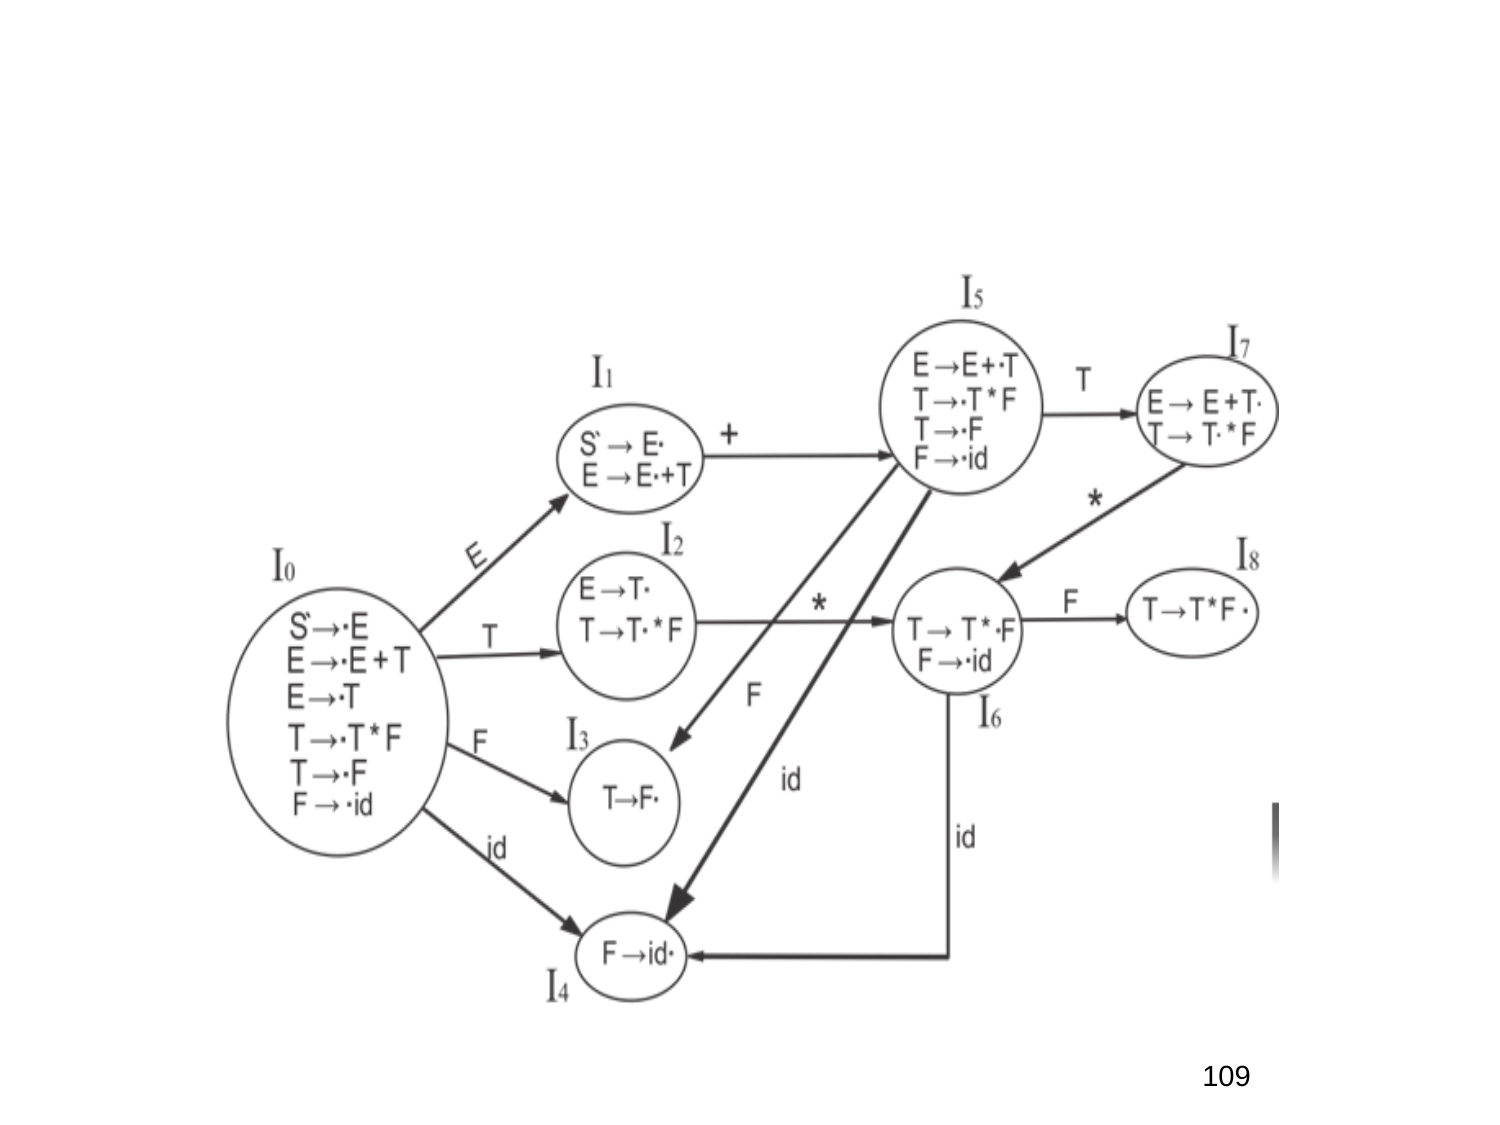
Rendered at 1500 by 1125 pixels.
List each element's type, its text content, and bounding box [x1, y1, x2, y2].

slide_number 109 [1187, 1050, 1500, 1125]
picture [174, 211, 1279, 1013]
